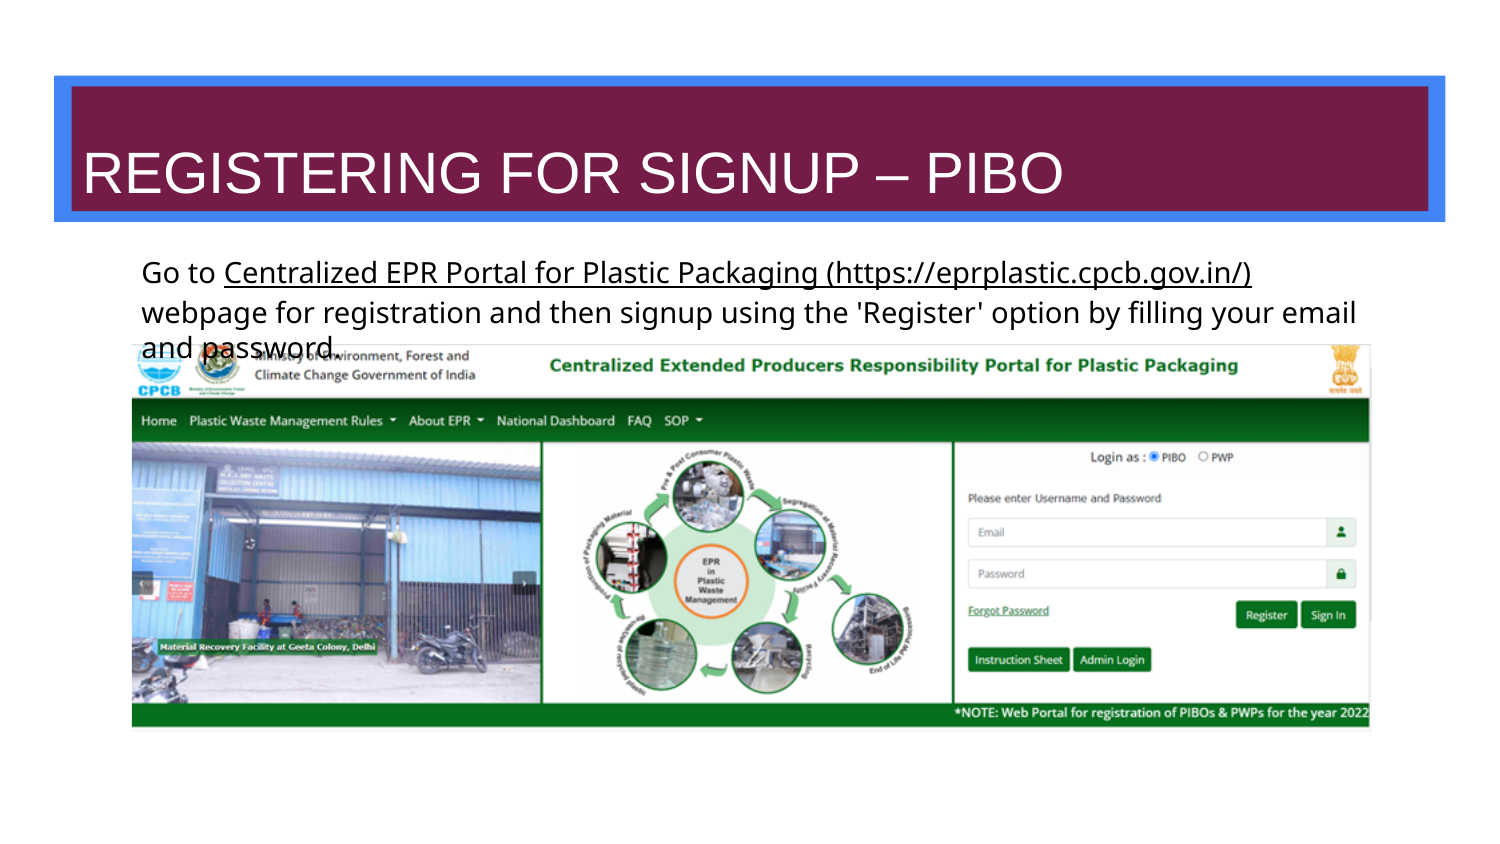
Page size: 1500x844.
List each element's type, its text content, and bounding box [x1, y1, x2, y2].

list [131, 344, 1372, 732]
text_box Go to Centralized EPR Portal for Plastic Packaging (https://eprplastic.cpcb.gov.in/) webpage for registration and then signup using the 'Register' option by filling your email and password. [130, 248, 1372, 344]
title REGISTERING FOR SIGNUP – PIBO [71, 86, 1429, 212]
